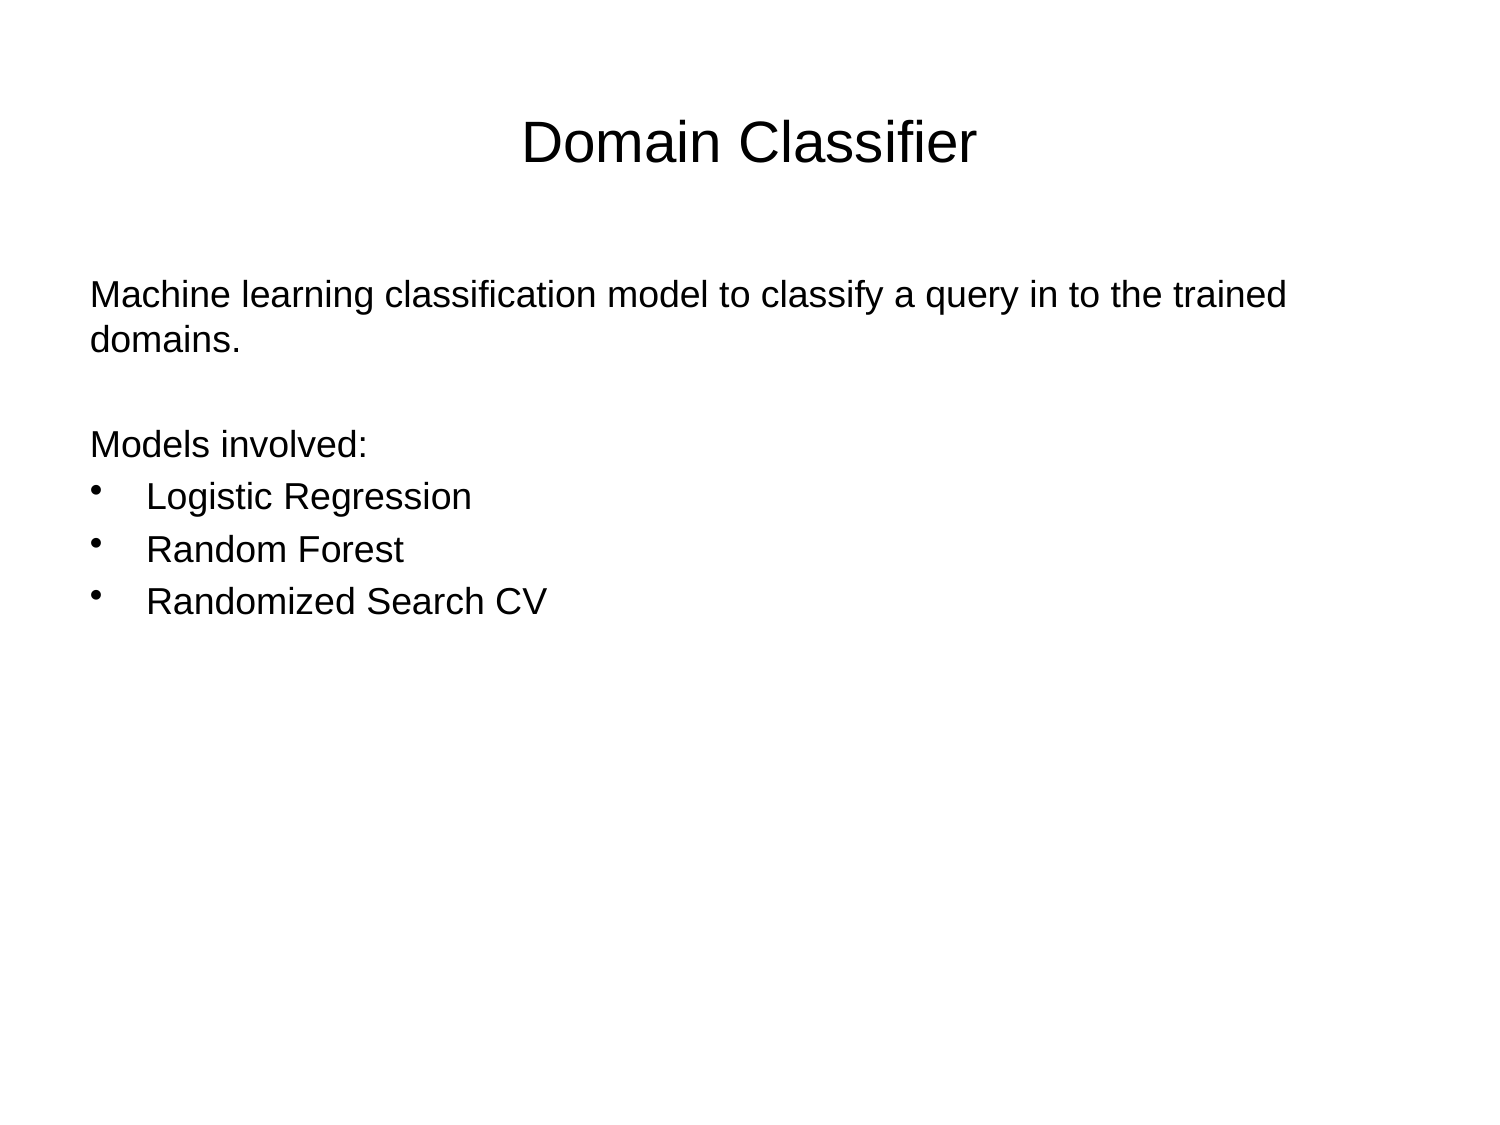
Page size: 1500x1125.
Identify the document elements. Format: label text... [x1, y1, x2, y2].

title Domain Classifier [74, 44, 1426, 233]
list Machine learning classification model to classify a query in to the trained domains. Models involved: Logistic Regression Random Forest Randomized Search CV [74, 262, 1426, 1006]
